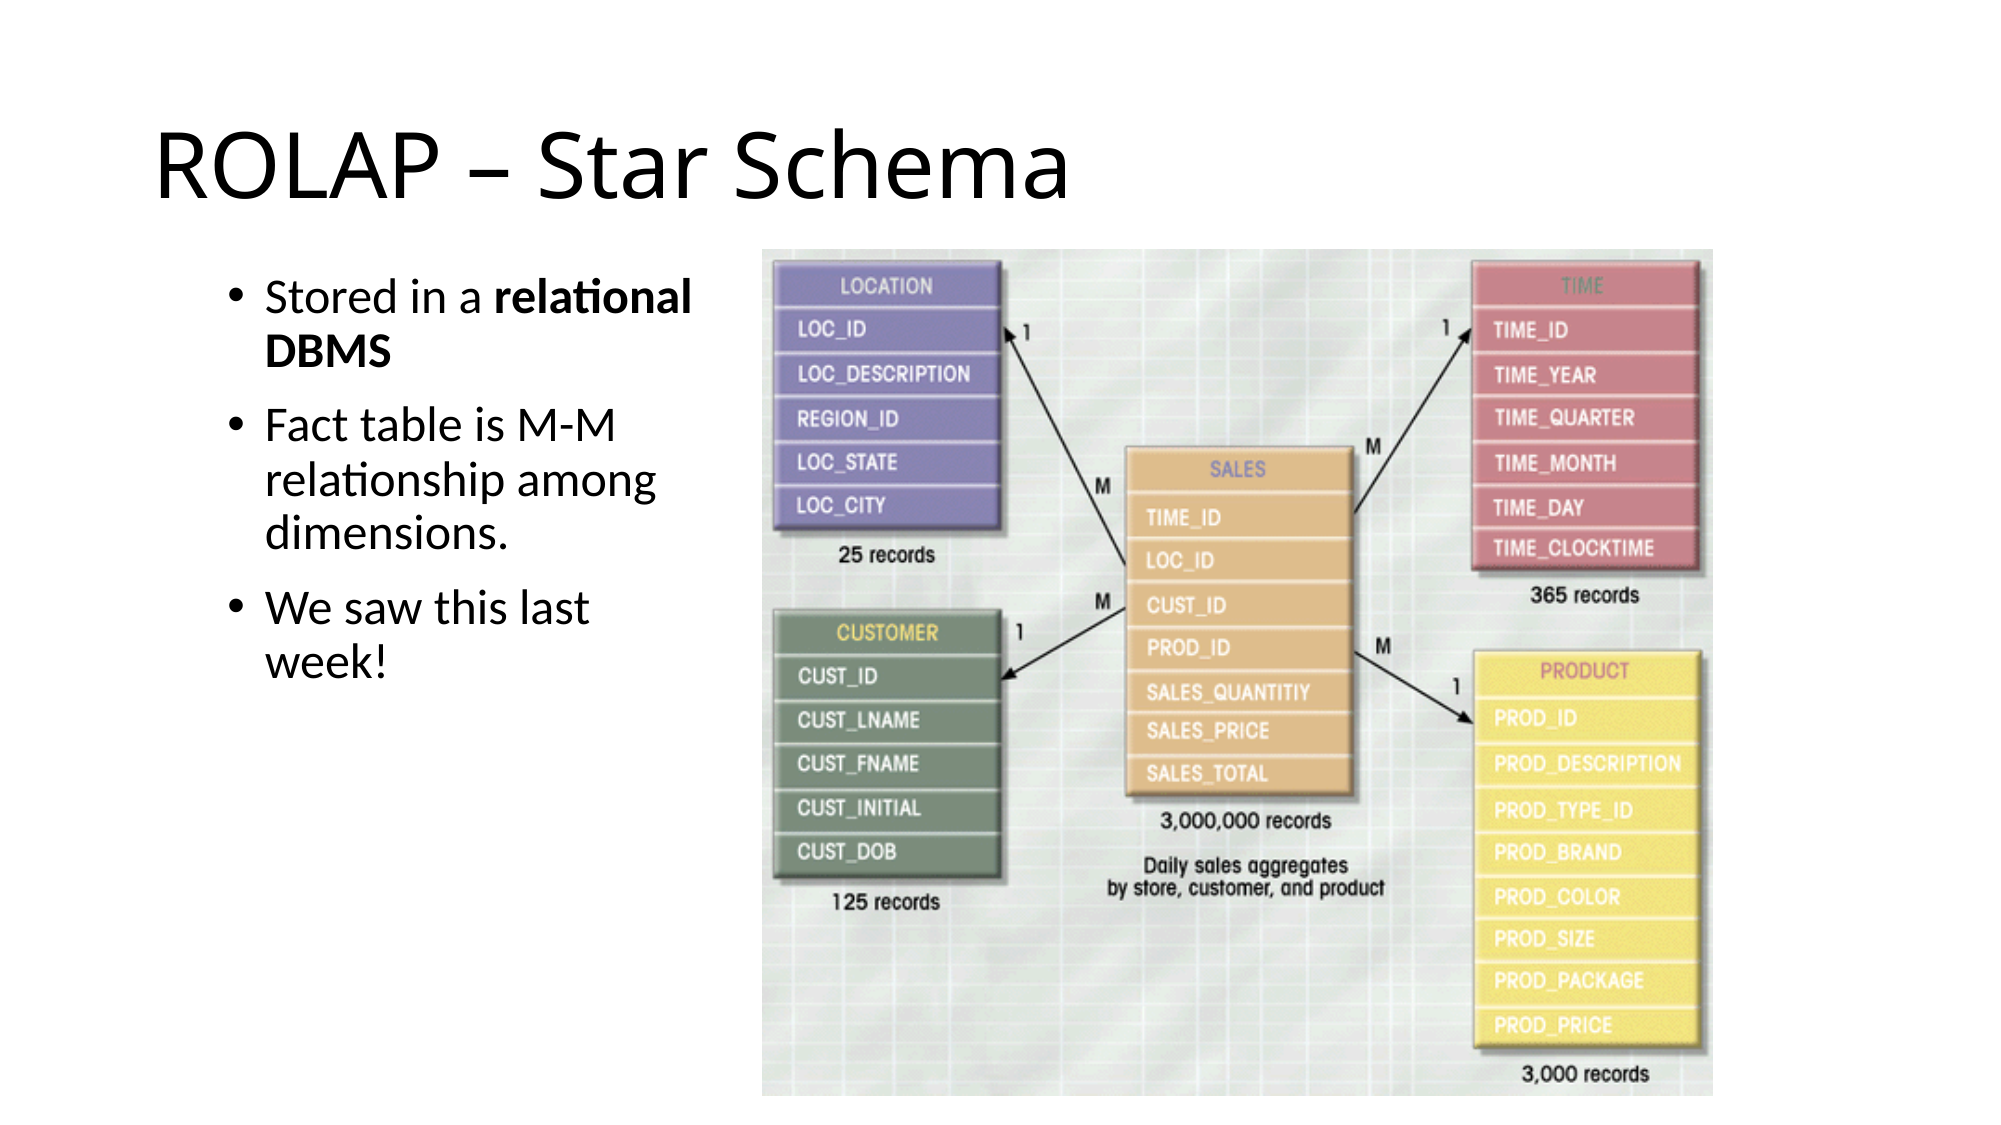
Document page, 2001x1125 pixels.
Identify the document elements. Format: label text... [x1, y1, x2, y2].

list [762, 249, 1713, 1096]
title ROLAP – Star Schema [137, 59, 1863, 278]
list Stored in a relational DBMS Fact table is M-M relationship among dimensions. We saw this last week! [212, 262, 713, 1005]
